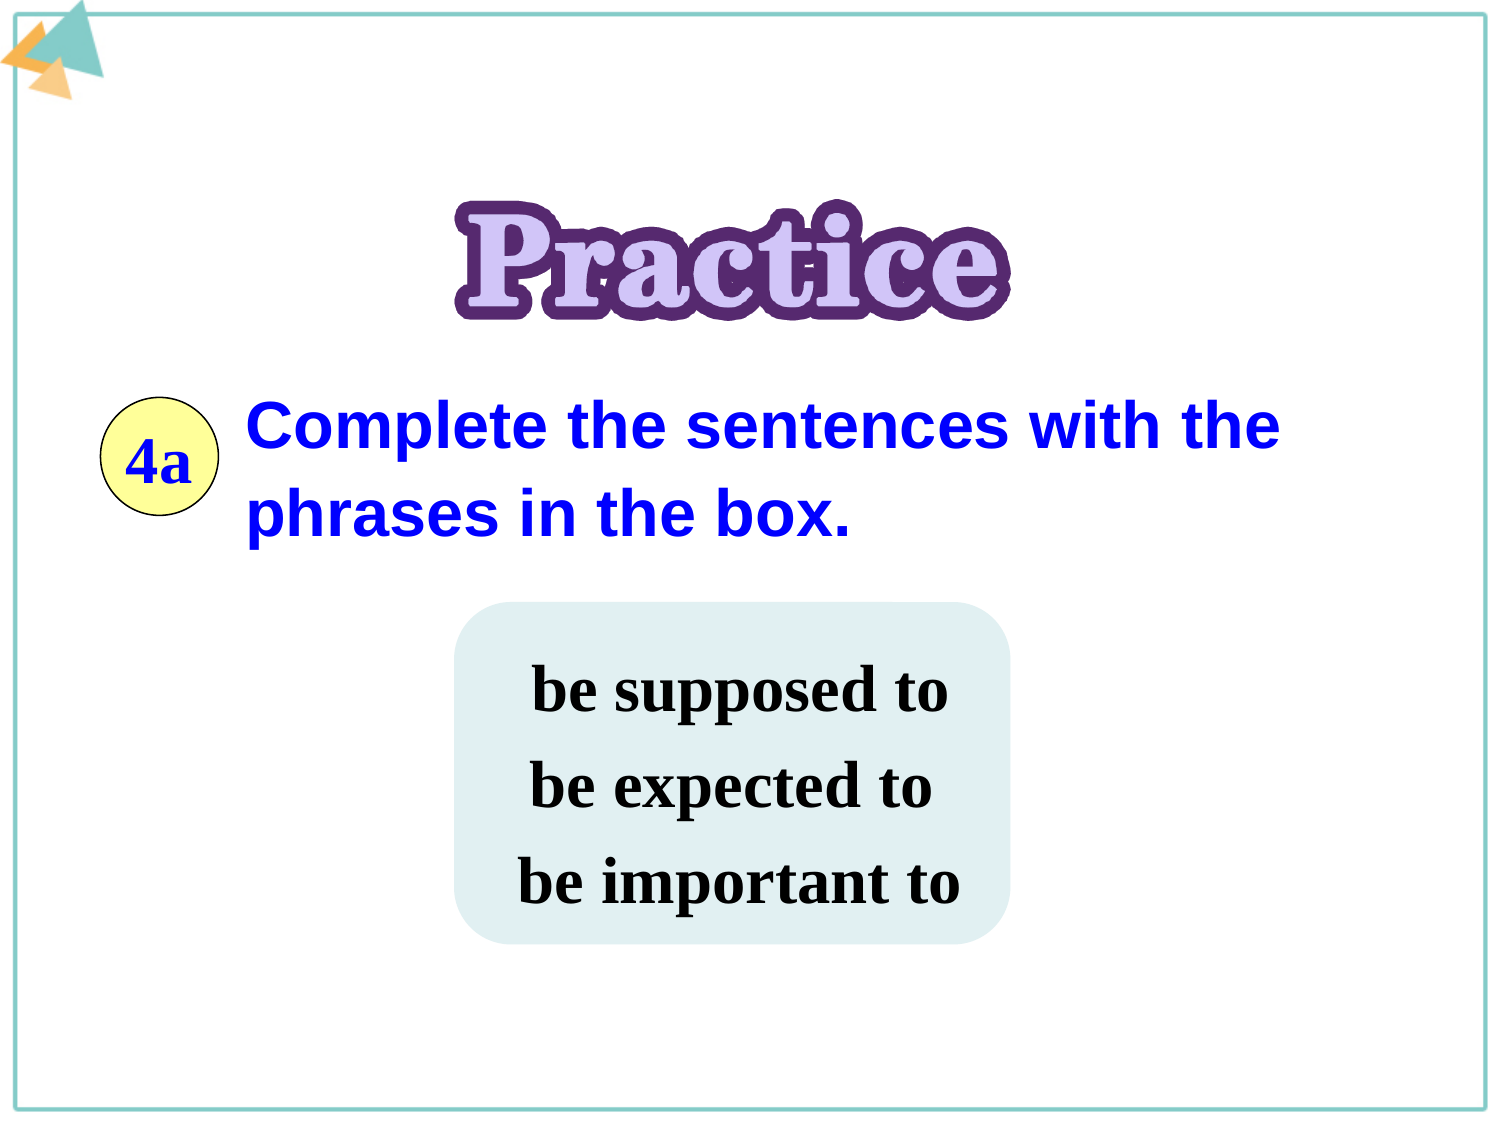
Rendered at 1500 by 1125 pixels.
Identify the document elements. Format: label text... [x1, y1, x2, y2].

text_box 4a [100, 397, 219, 516]
text_box be supposed to be expected to be important to [454, 601, 1011, 945]
title Complete the sentences with the phrases in the box. [229, 349, 1304, 575]
picture [0, 0, 1500, 1125]
